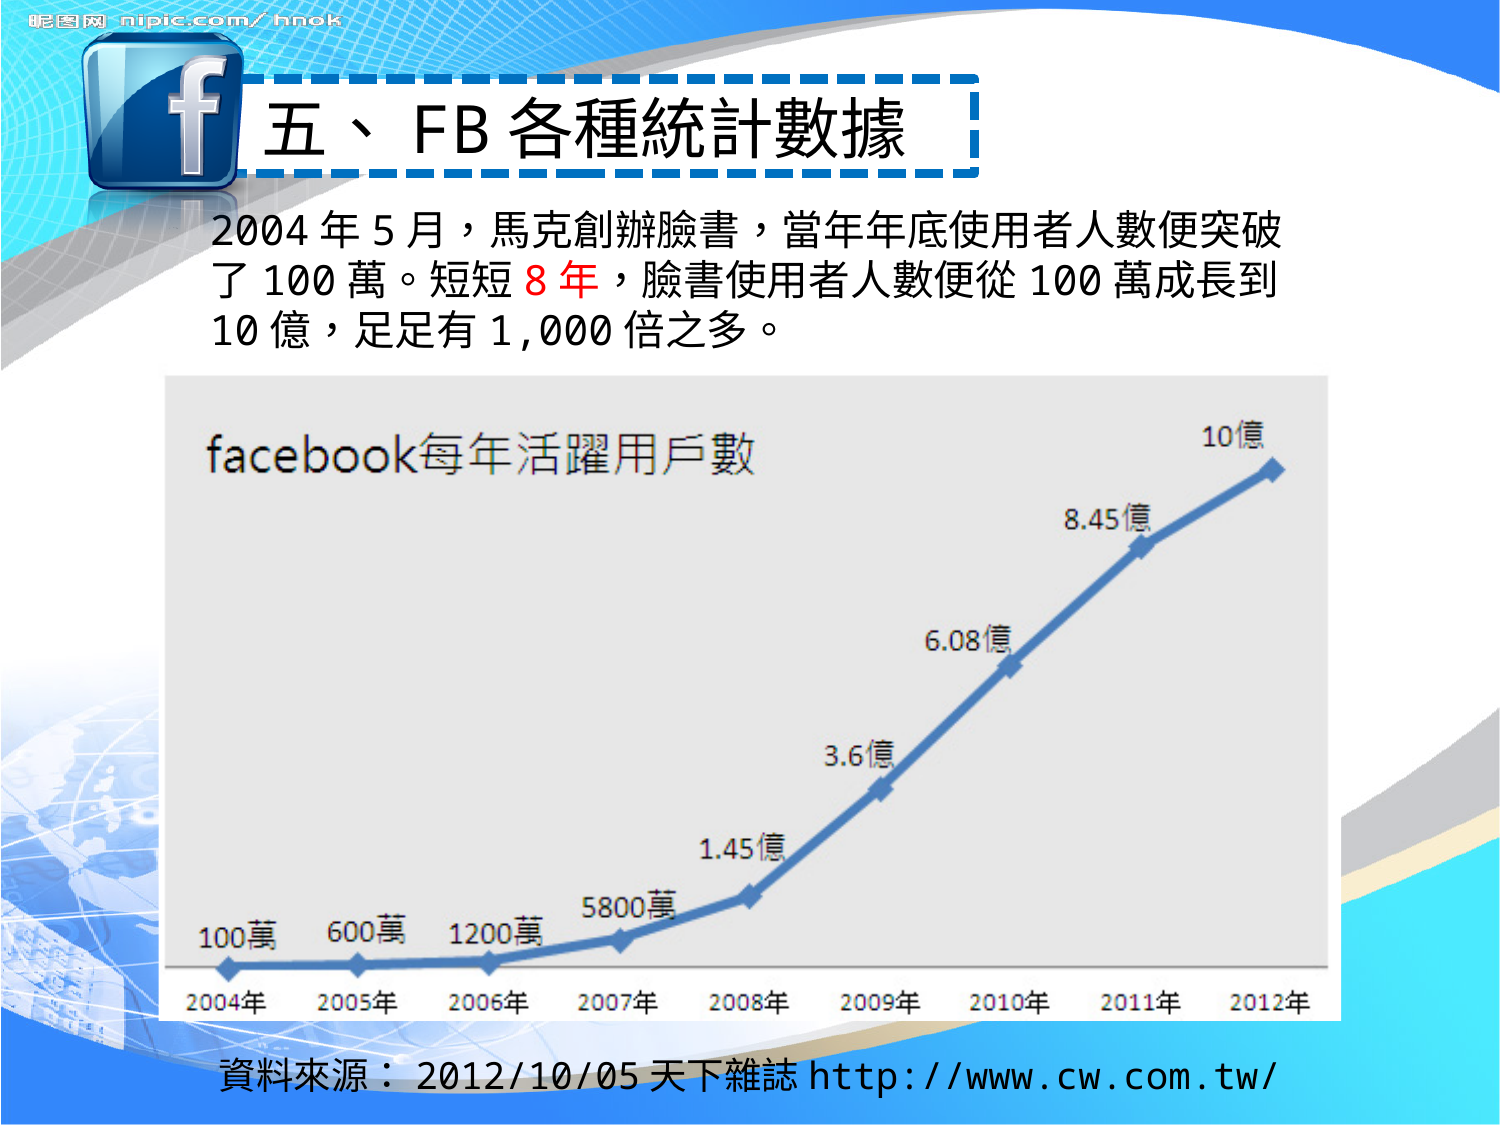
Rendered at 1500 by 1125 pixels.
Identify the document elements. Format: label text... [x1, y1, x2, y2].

text_box 2004年5月，馬克創辦臉書，當年年底使用者人數便突破了100萬。短短8年，臉書使用者人數便從100萬成長到10億，足足有1,000倍之多。 [194, 196, 1324, 362]
text_box 資料來源：2012/10/05天下雜誌http://www.cw.com.tw/ [0, 1044, 1500, 1104]
text_box 五、FB各種統計數據 [277, 77, 976, 176]
picture [158, 362, 1342, 1022]
picture [64, 26, 277, 239]
